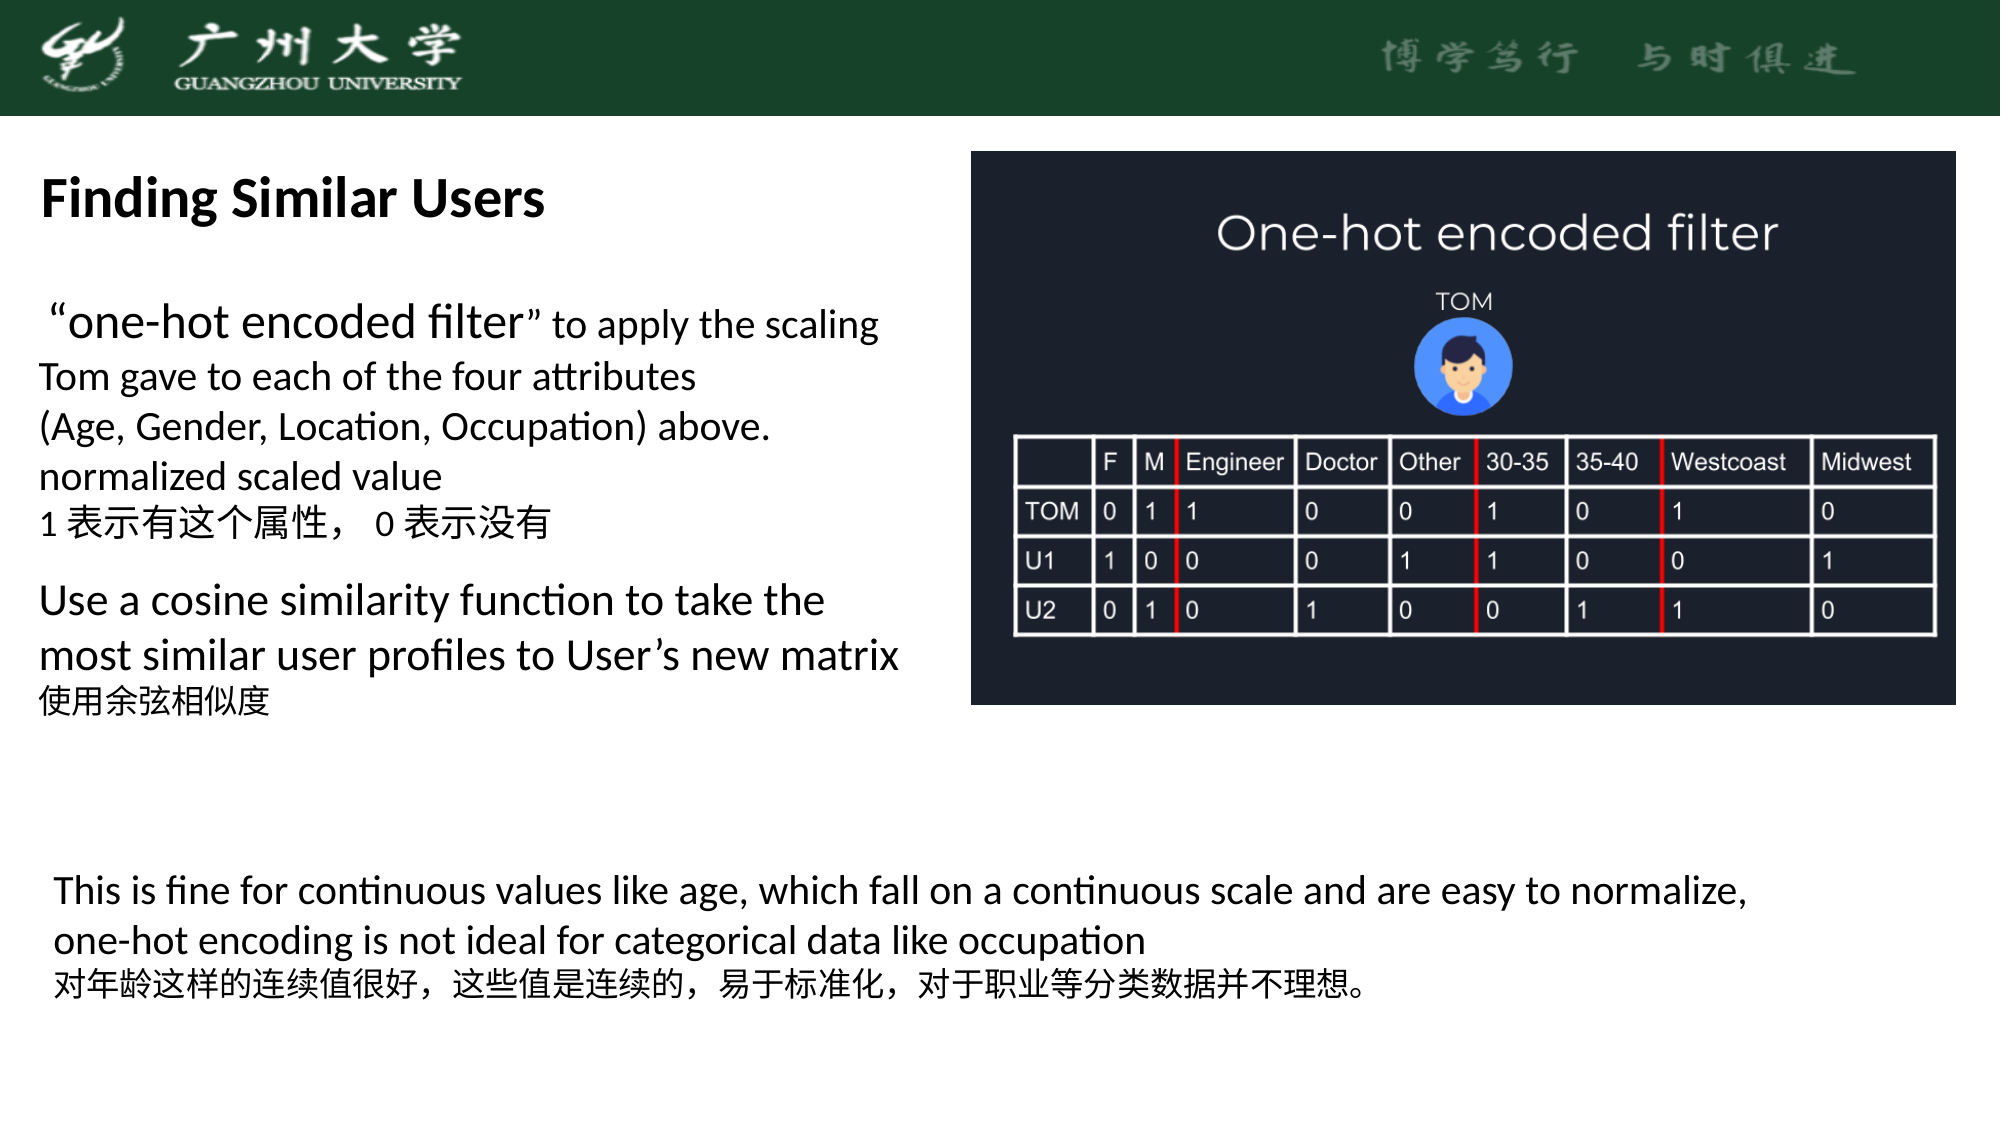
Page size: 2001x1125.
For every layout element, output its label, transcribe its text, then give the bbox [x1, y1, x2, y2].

picture [971, 151, 1956, 705]
picture [0, 0, 2000, 116]
text_box Use a cosine similarity function to take the most similar user profiles to User’s new matrix 使用余弦相似度 [23, 562, 932, 728]
text_box Finding Similar Users [26, 151, 561, 281]
text_box “one-hot encoded filter” to apply the scaling Tom gave to each of the four attributes (Age, Gender, Location, Occupation) above. normalized scaled value 1表示有这个属性，0表示没有 [23, 281, 932, 552]
text_box This is fine for continuous values like age, which fall on a continuous scale and are easy to normalize, one-hot encoding is not ideal for categorical data like occupation 对年龄这样的连续值很好，这些值是连续的，易于标准化，对于职业等分类数据并不理想。 [38, 855, 1849, 1011]
